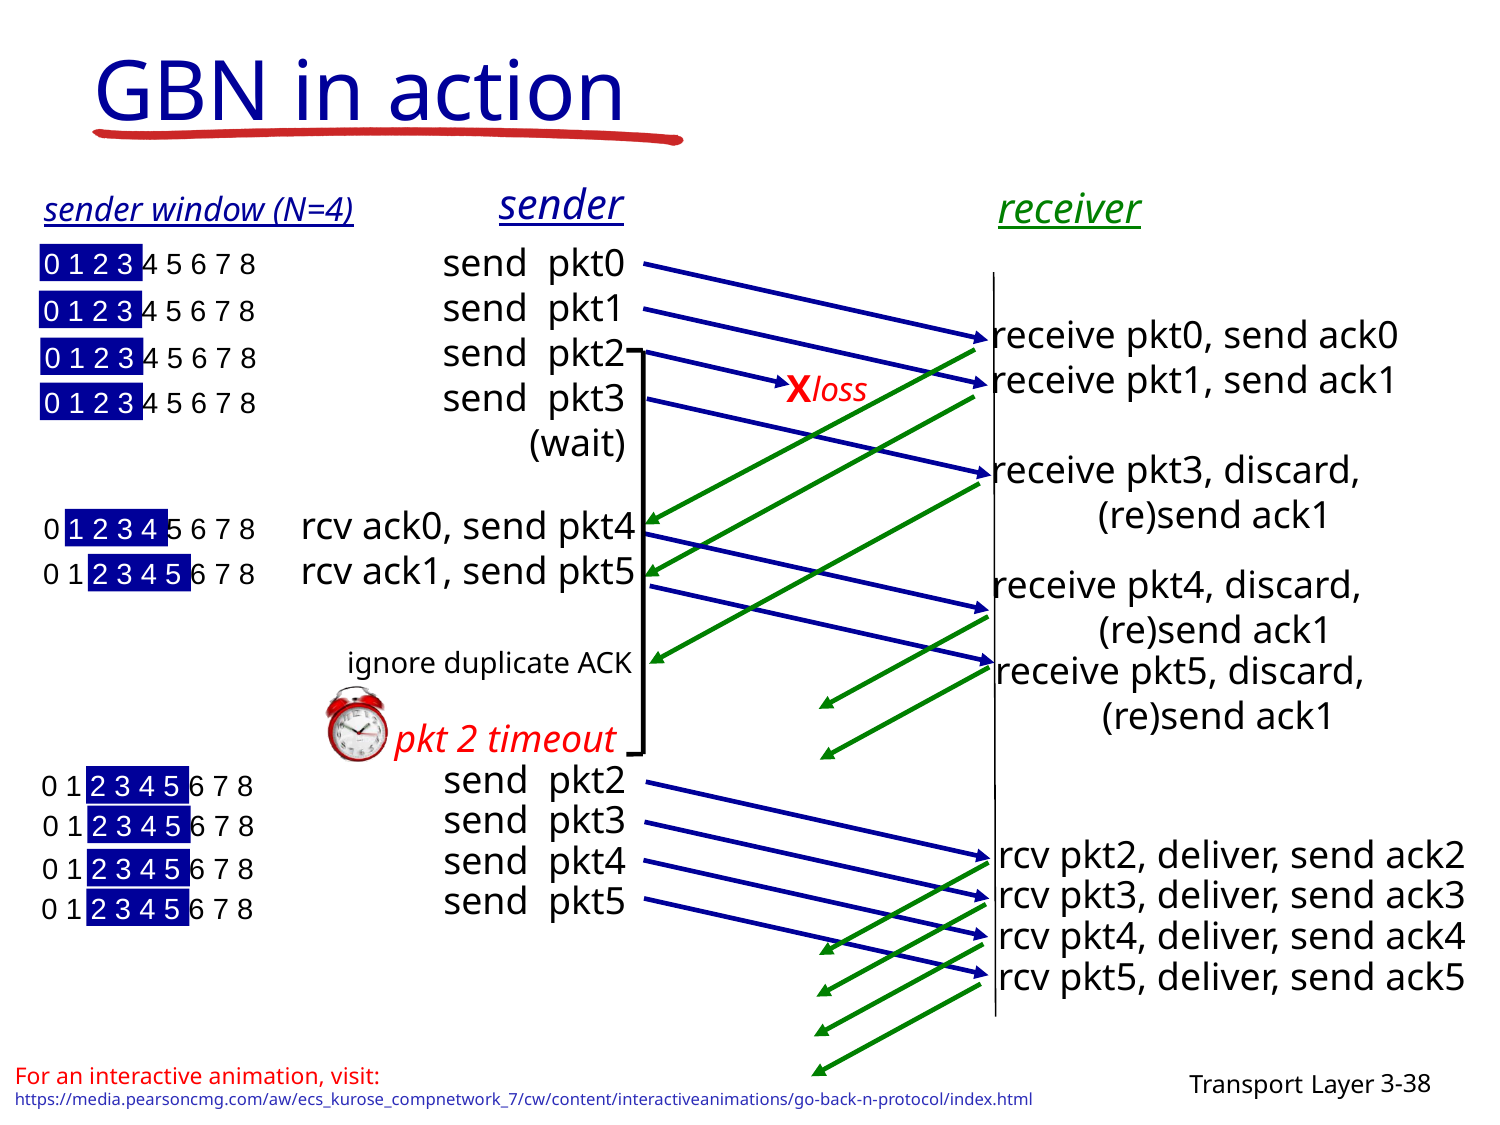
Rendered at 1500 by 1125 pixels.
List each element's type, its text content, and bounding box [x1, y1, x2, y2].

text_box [27, 760, 276, 799]
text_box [28, 547, 278, 599]
text_box pkt 2 timeout [392, 718, 620, 767]
text_box 0 1 2 3 4 5 6 7 8 [28, 503, 279, 548]
text_box send pkt0 send pkt1 send pkt2 send pkt3 (wait) [427, 231, 641, 472]
text_box [942, 888, 983, 903]
text_box rcv ack0, send pkt4 rcv ack1, send pkt5 [285, 494, 620, 645]
text_box loss [796, 360, 883, 416]
text_box sender window (N=4) [29, 181, 369, 236]
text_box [30, 331, 280, 377]
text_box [29, 376, 279, 428]
text_box [816, 904, 986, 997]
text_box [946, 965, 983, 979]
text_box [27, 842, 277, 883]
text_box X [771, 357, 827, 418]
text_box [931, 373, 988, 389]
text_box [29, 237, 279, 285]
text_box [28, 799, 277, 842]
text_box ignore duplicate ACK [332, 636, 620, 687]
text_box receive pkt5, discard, (re)send ack1 [980, 639, 1390, 745]
text_box receive pkt0, send ack0 receive pkt1, send ack1 receive pkt3, discard, (re)send ack1 [976, 304, 1415, 544]
text_box [818, 862, 989, 955]
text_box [27, 882, 276, 934]
text_box [643, 263, 989, 344]
text_box sender [484, 170, 639, 236]
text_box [29, 284, 278, 331]
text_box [626, 349, 644, 755]
text_box receive pkt4, discard, (re)send ack1 [977, 554, 1387, 659]
text_box [648, 416, 850, 525]
text_box receiver [982, 173, 1157, 239]
footer Transport Layer [1099, 1056, 1391, 1105]
text_box [819, 667, 990, 760]
text_box send pkt2 send pkt3 send pkt4 send pkt5 [428, 753, 642, 931]
text_box [648, 546, 699, 577]
text_box For an interactive animation, visit: https://media.pearsoncmg.com/aw/ecs_kurose_compnetwork_7/cw/content/interactiveanimations/go-back-n-protocol/index.html [0, 1054, 1099, 1117]
text_box [945, 927, 983, 941]
text_box [813, 943, 984, 1037]
text_box [877, 450, 992, 479]
picture [318, 682, 391, 763]
picture [89, 121, 690, 151]
text_box [649, 483, 980, 664]
text_box rcv pkt2, deliver, send ack2 rcv pkt3, deliver, send ack3 rcv pkt4, deliver, send ack4 rcv pkt5, deliver, send ack5 [983, 828, 1481, 1006]
text_box [645, 781, 983, 862]
title GBN in action [78, 33, 1354, 141]
slide_number 3-38 [1365, 1059, 1477, 1106]
text_box [818, 616, 989, 709]
